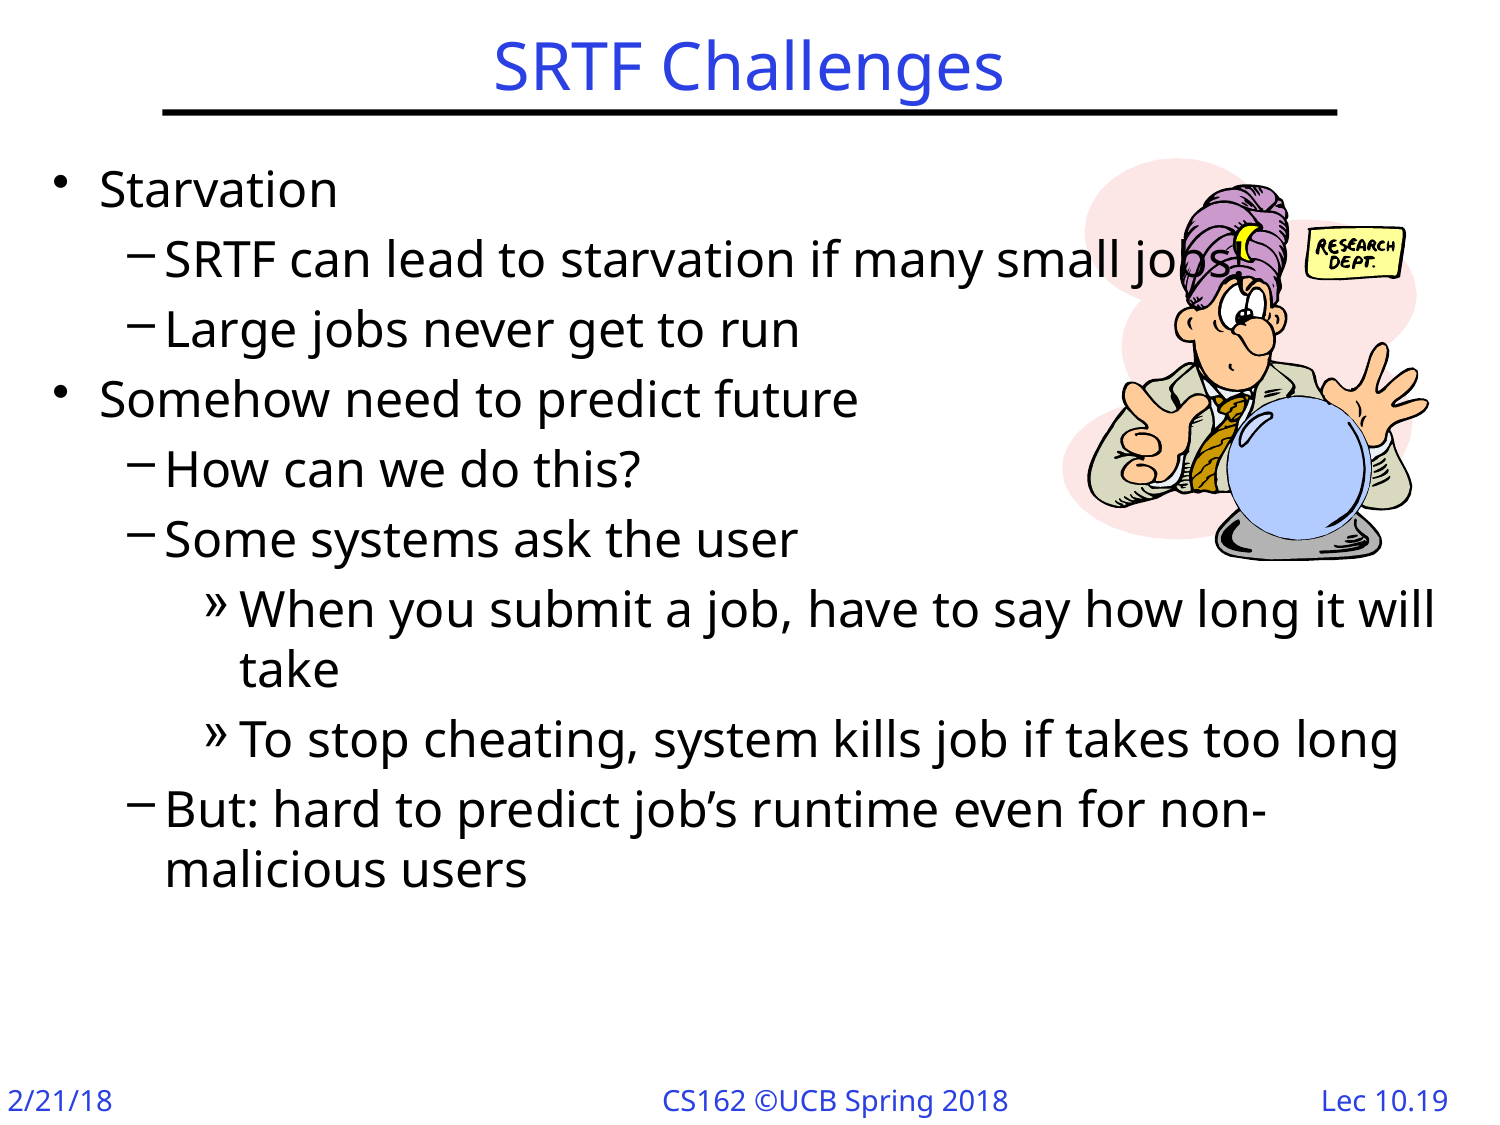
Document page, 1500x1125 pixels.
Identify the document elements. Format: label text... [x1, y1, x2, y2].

list Starvation SRTF can lead to starvation if many small jobs! Large jobs never get to run Somehow need to predict future How can we do this? Some systems ask the user When you submit a job, have to say how long it will take To stop cheating, system kills job if takes too long But: hard to predict job’s runtime even for non-malicious users [37, 149, 1463, 1113]
title SRTF Challenges [162, 24, 1338, 113]
picture [1062, 149, 1436, 561]
